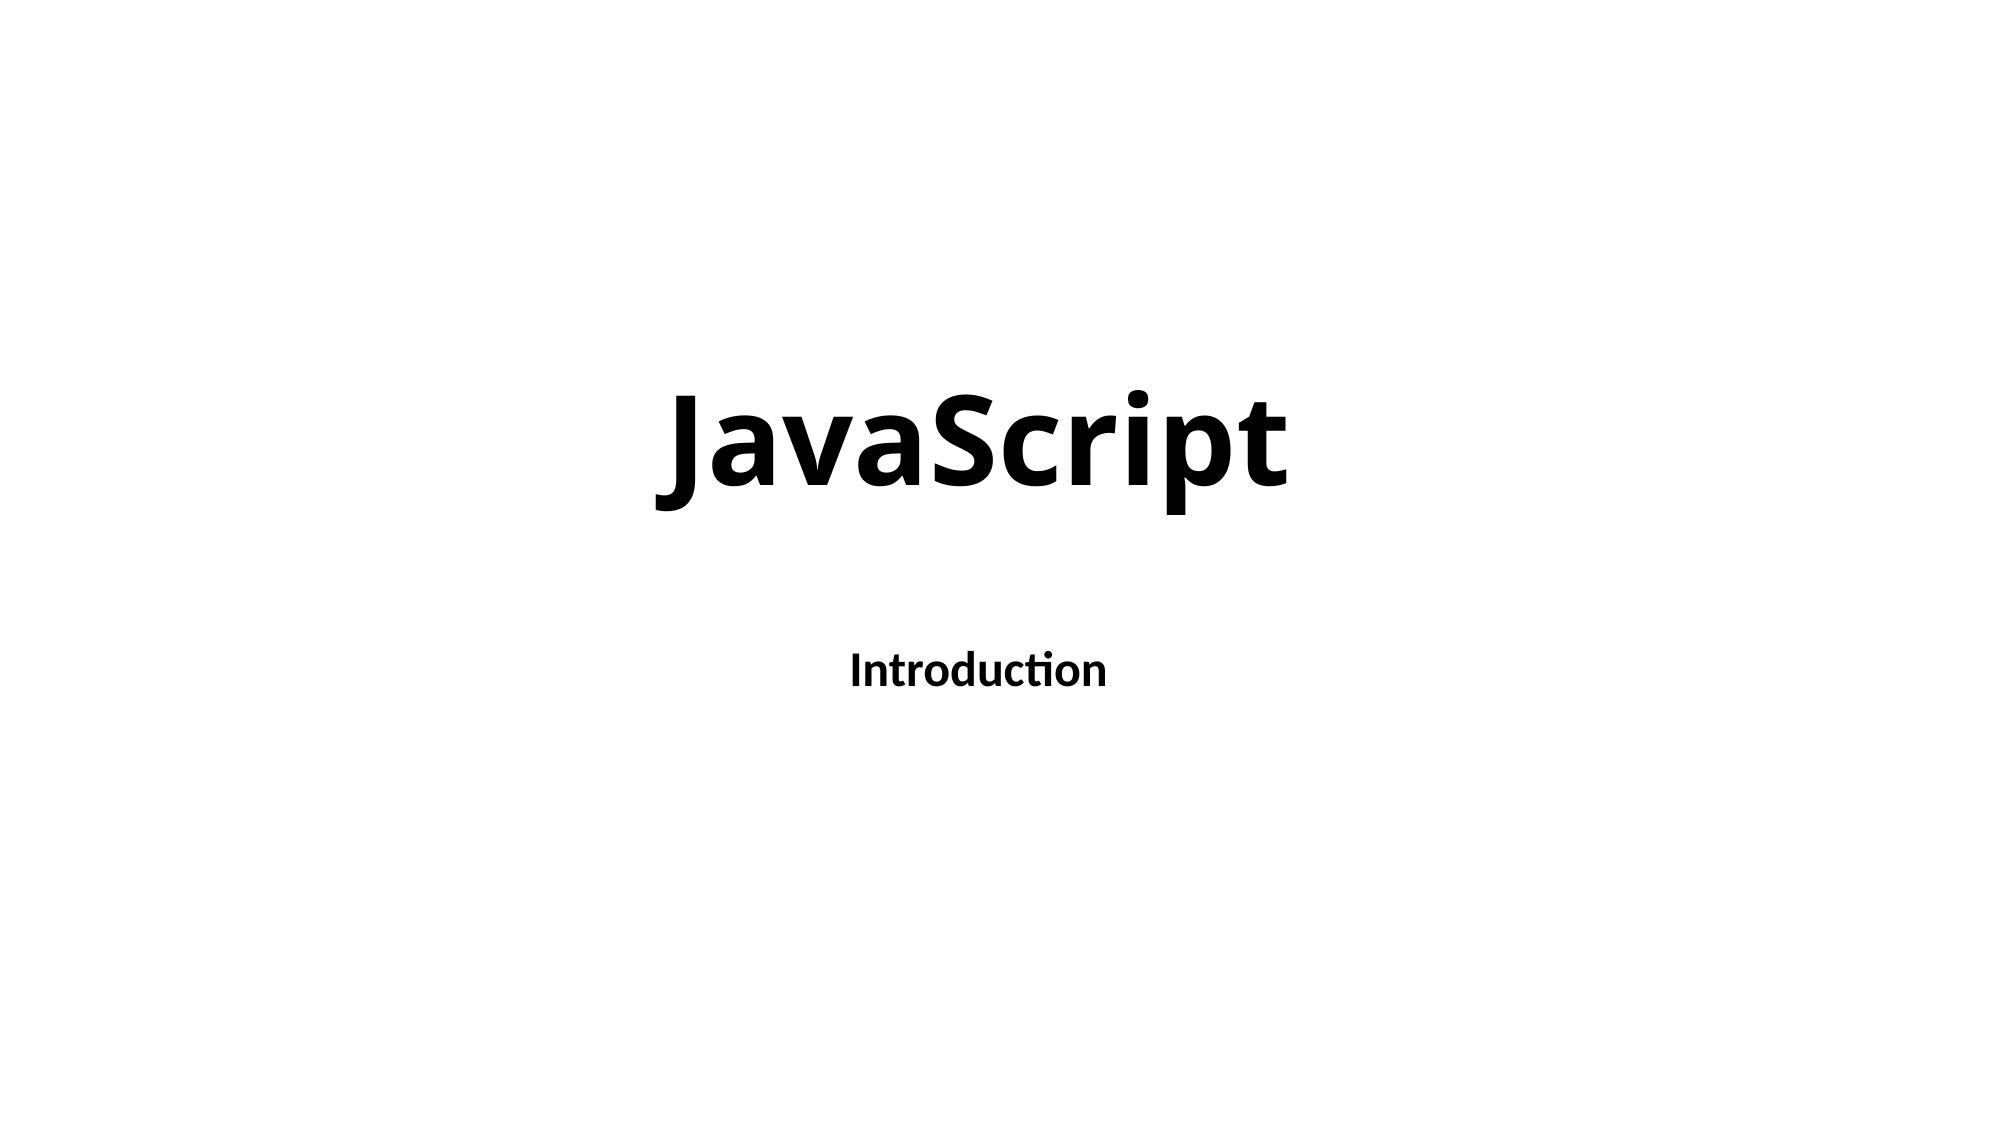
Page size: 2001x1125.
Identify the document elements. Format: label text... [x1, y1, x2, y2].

title JavaScript [228, 128, 1729, 520]
subtitle Introduction [228, 635, 1729, 908]
